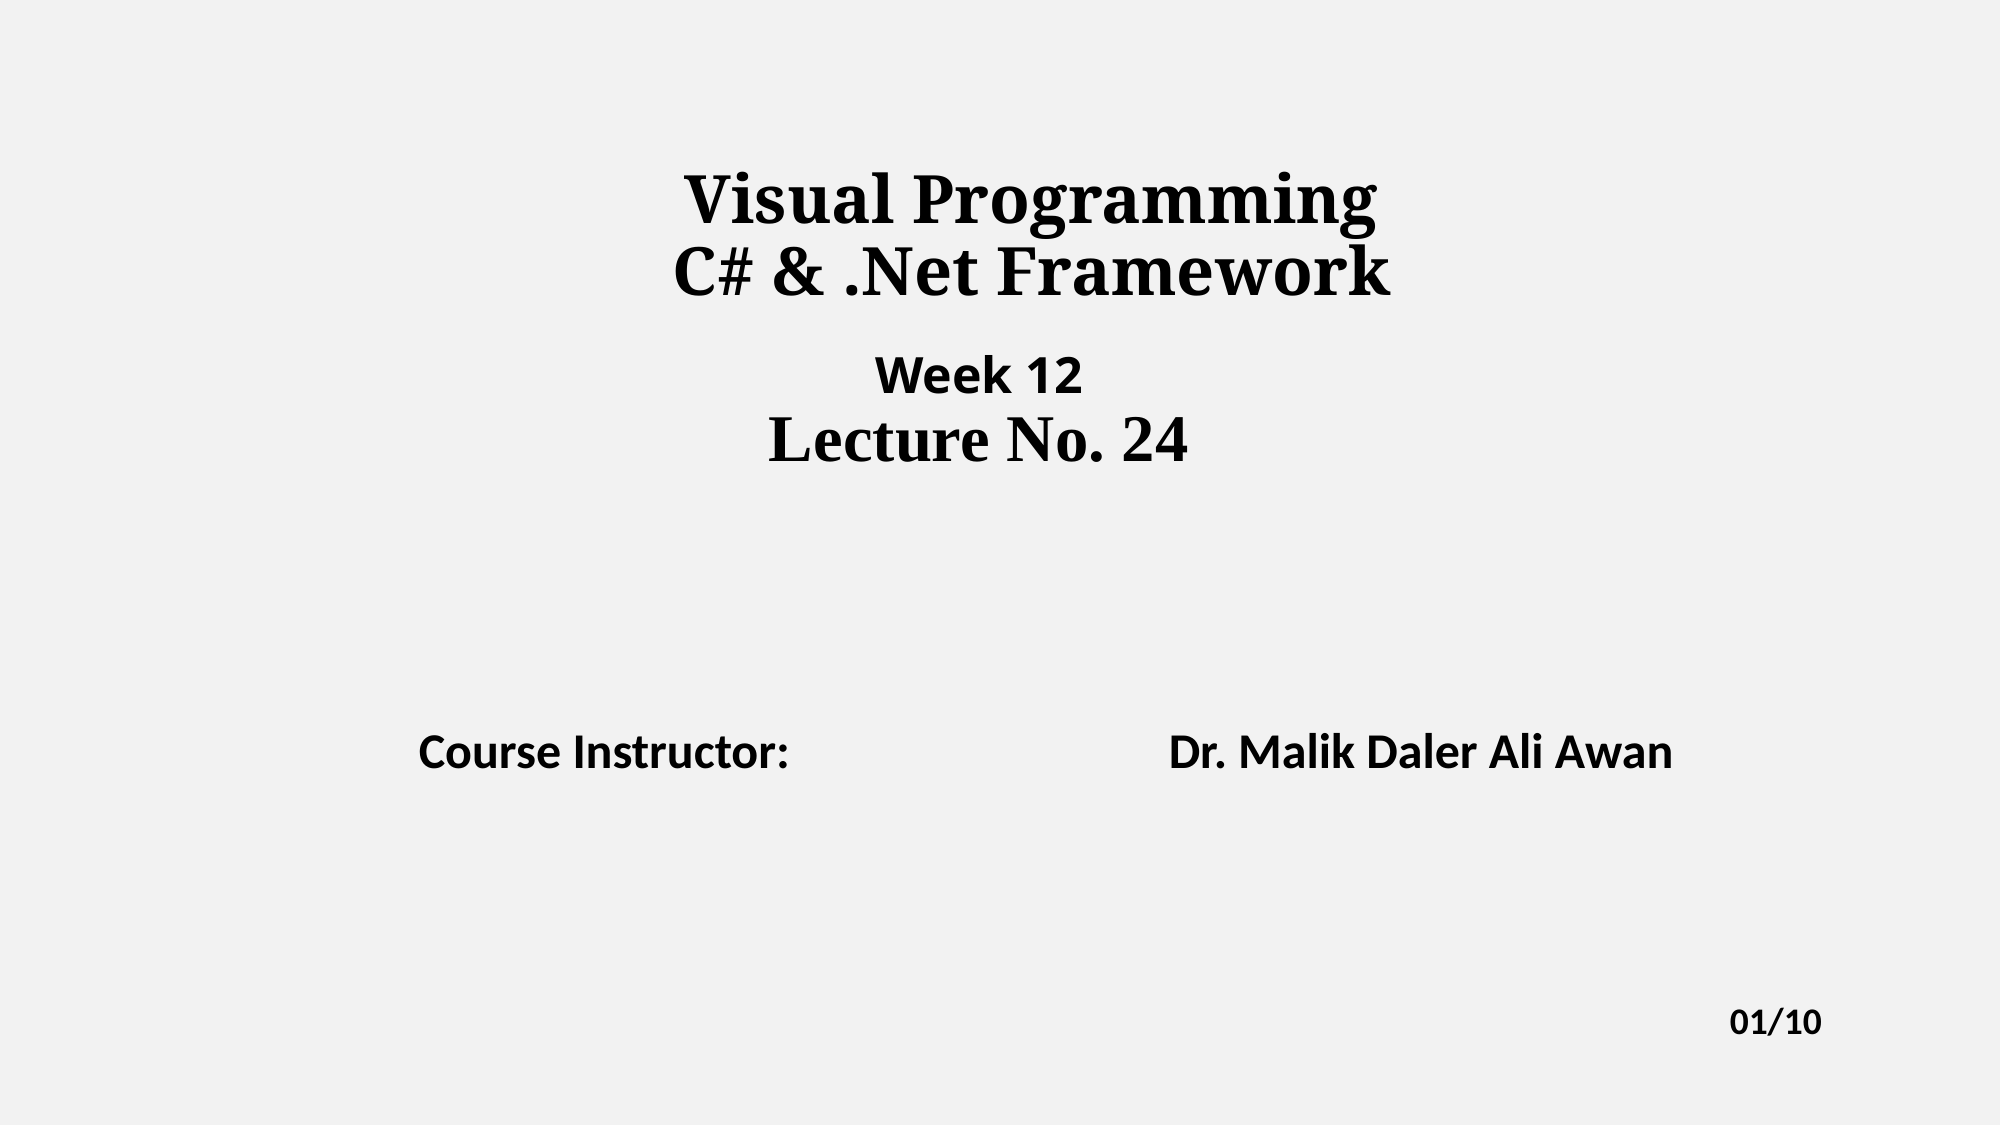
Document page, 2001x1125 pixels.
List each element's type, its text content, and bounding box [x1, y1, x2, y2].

subtitle Course Instructor: Dr. Malik Daler Ali Awan [403, 717, 1755, 834]
text_box 01/10 [1615, 989, 1937, 1050]
title Week 12 Lecture No. 24 [724, 343, 1235, 535]
text_box Visual Programming C# & .Net Framework [229, 158, 1835, 343]
